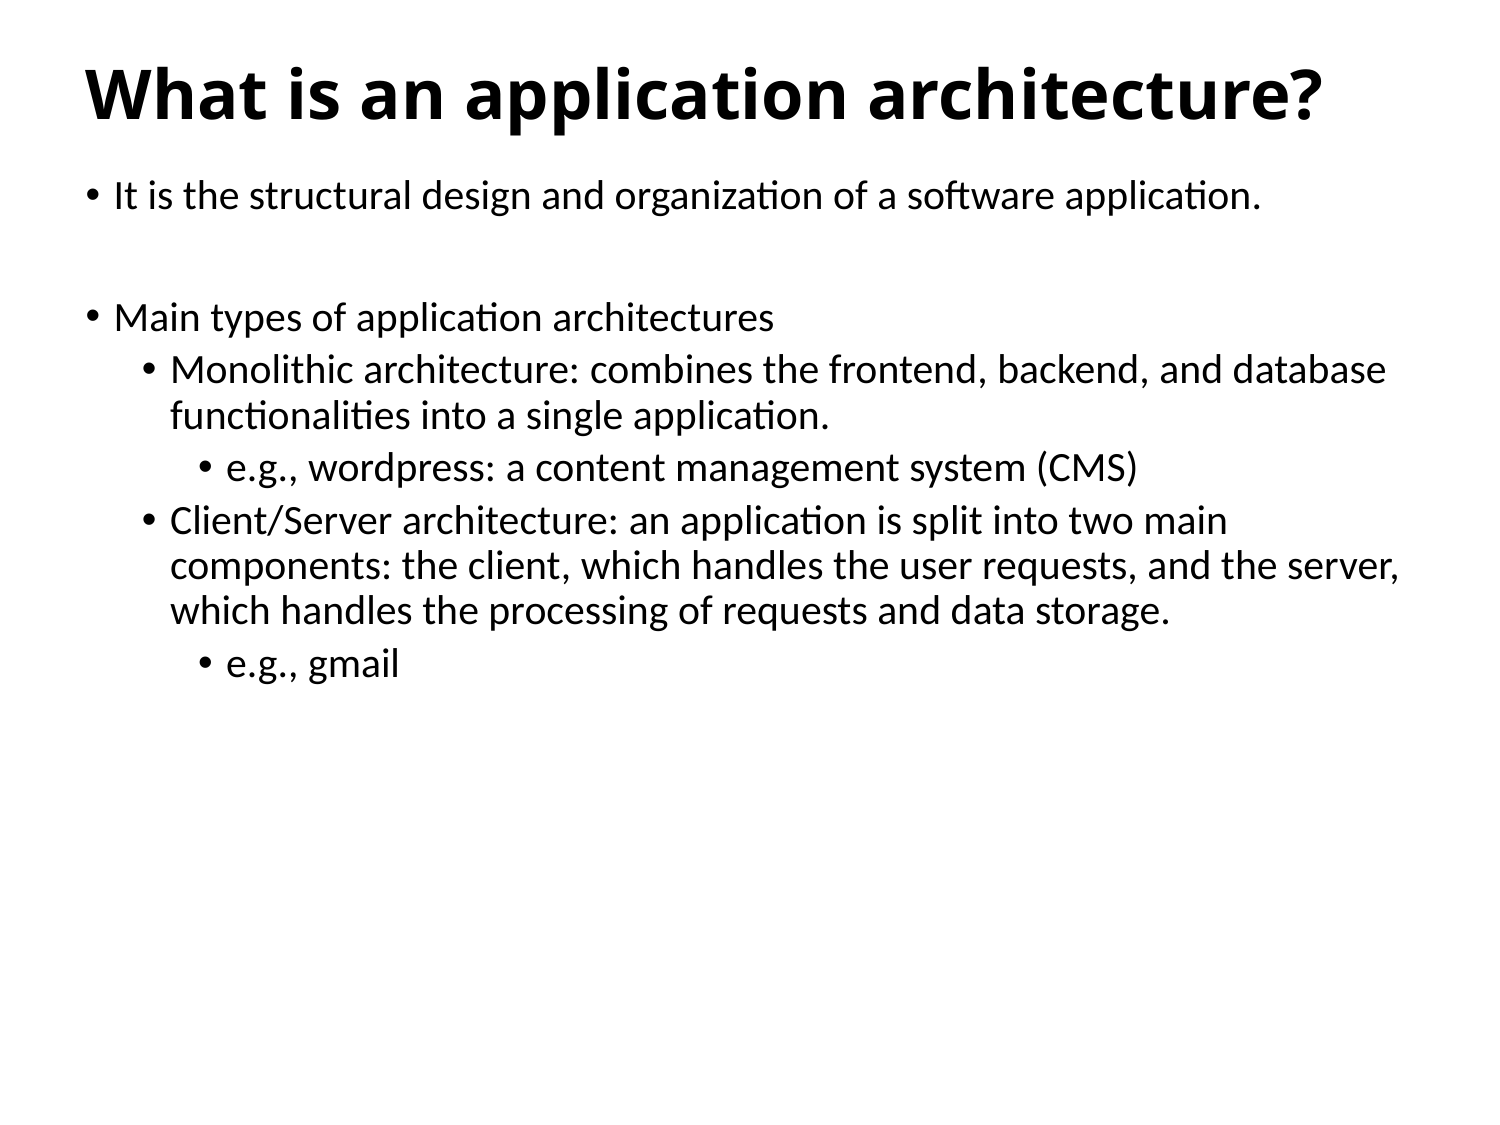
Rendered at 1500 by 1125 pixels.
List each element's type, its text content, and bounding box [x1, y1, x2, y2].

title What is an application architecture? [70, 28, 1365, 166]
list It is the structural design and organization of a software application. Main types of application architectures Monolithic architecture: combines the frontend, backend, and database functionalities into a single application. e.g., wordpress: a content management system (CMS) Client/Server architecture: an application is split into two main components: the client, which handles the user requests, and the server, which handles the processing of requests and data storage. e.g., gmail [70, 166, 1430, 972]
